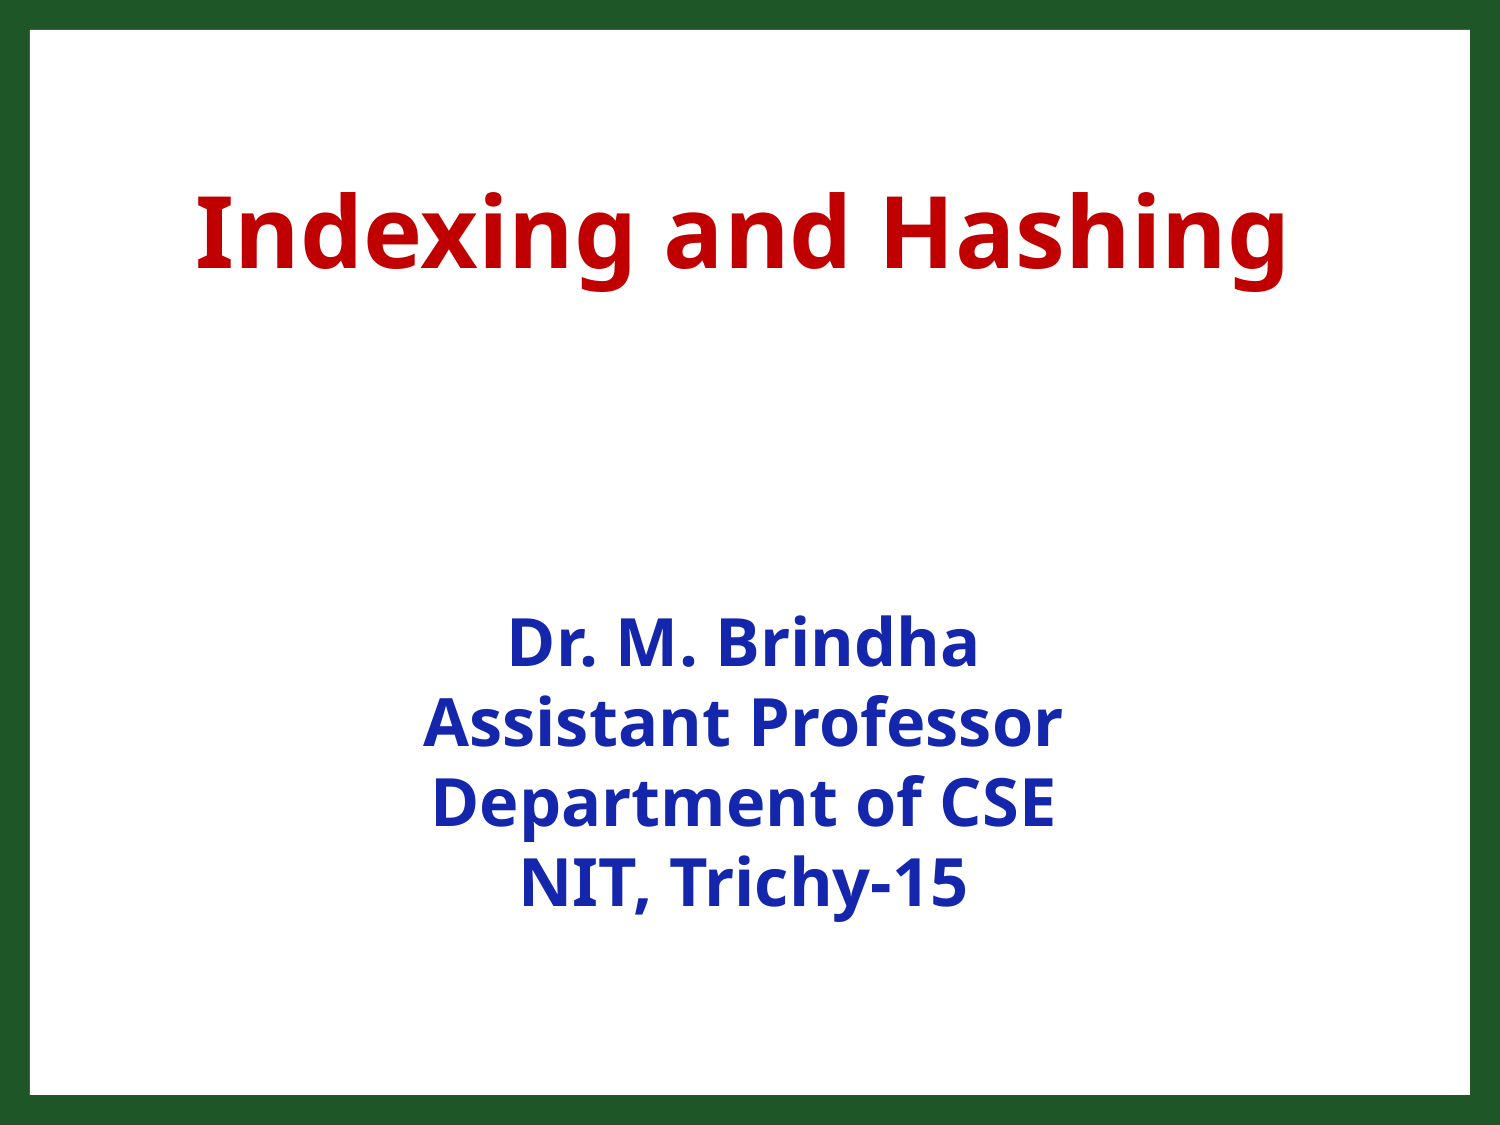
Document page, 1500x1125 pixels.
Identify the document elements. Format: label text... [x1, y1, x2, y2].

list Indexing and Hashing Dr. M. Brindha Assistant Professor Department of CSE NIT, Trichy-15 [147, 172, 1339, 920]
